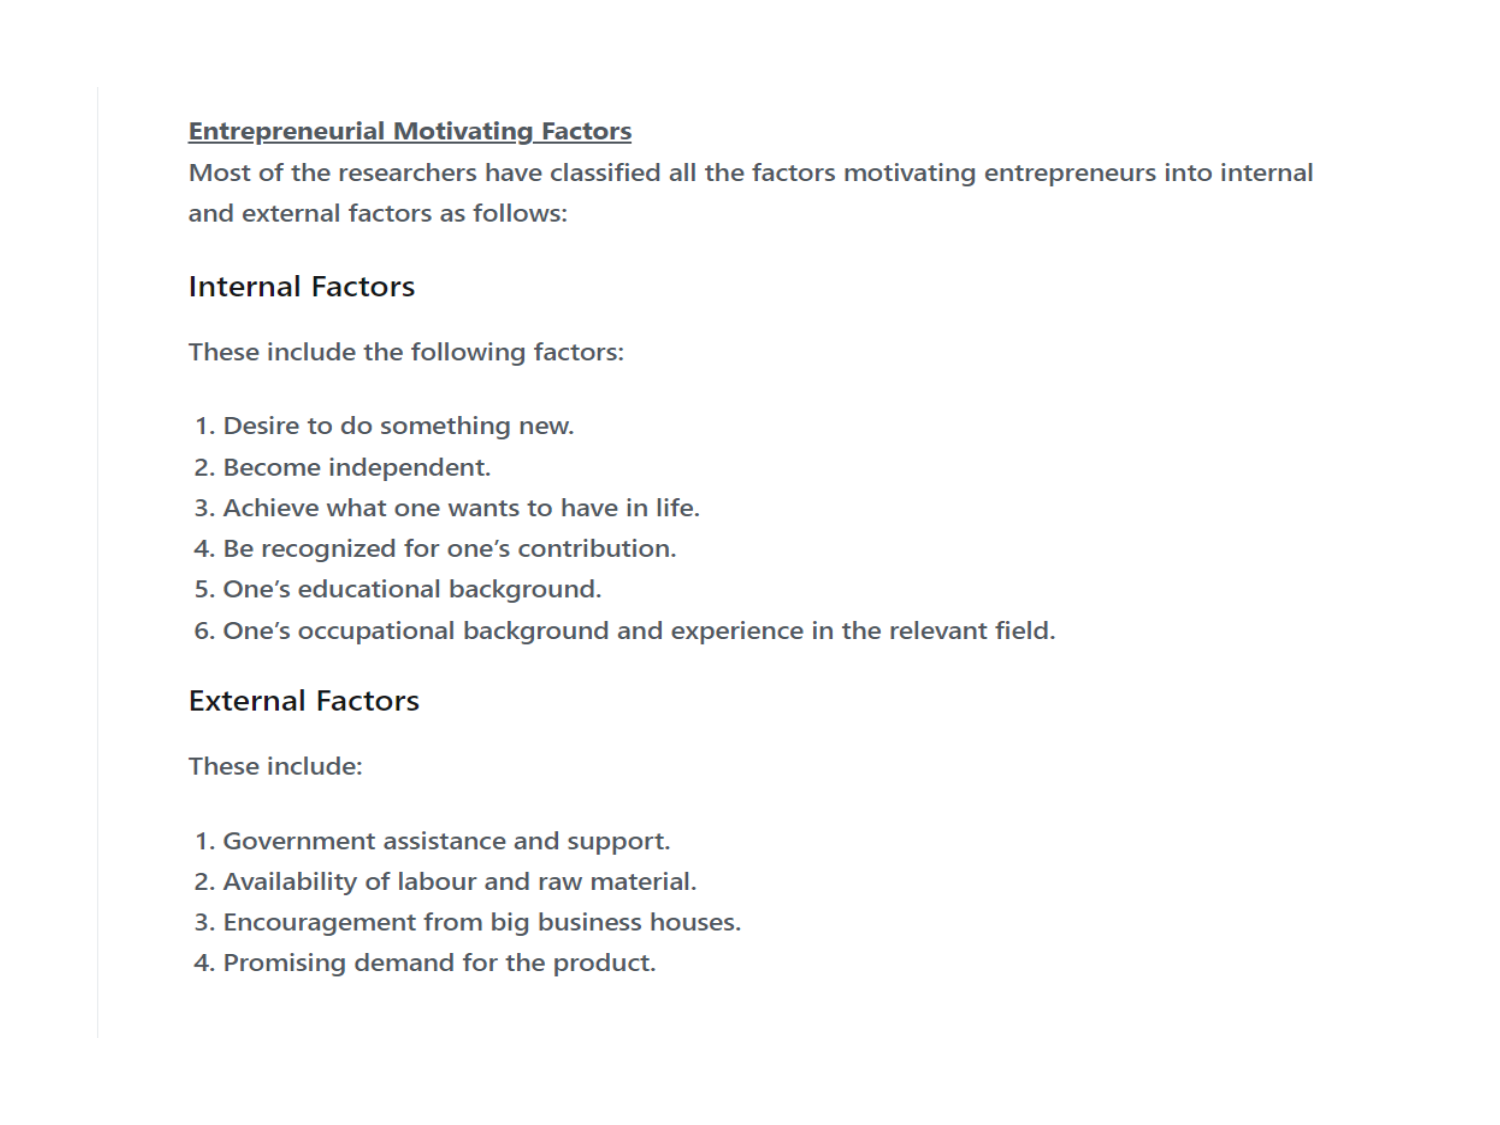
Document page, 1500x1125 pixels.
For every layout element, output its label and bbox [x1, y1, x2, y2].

list [87, 87, 1401, 1038]
